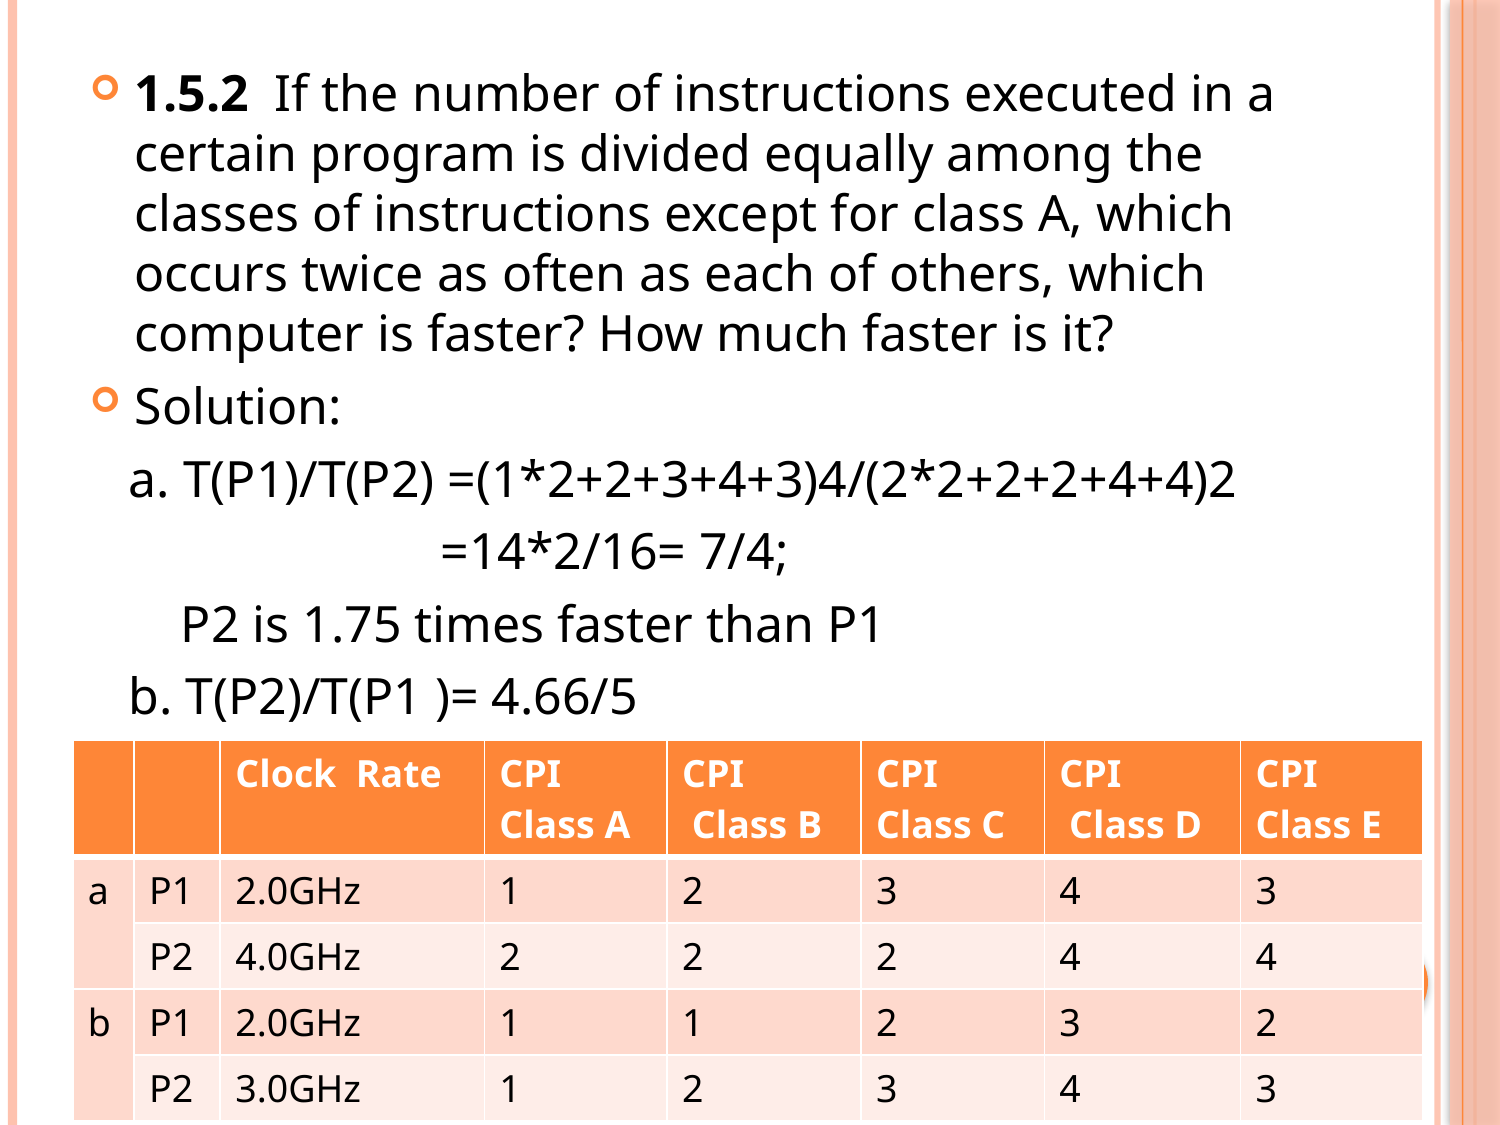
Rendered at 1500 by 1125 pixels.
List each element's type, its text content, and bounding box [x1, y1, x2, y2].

table_cell 2 [668, 924, 860, 988]
table_cell 3 [862, 860, 1044, 922]
table_header CPI Class C [862, 741, 1044, 854]
table_cell 1 [485, 1056, 666, 1120]
table_cell 4 [1241, 924, 1422, 988]
table_cell a [74, 860, 133, 988]
table_cell b [74, 990, 133, 1120]
table_header CPI Class E [1241, 741, 1422, 854]
table_cell 4.0GHz [221, 924, 484, 988]
table_cell 4 [1045, 924, 1240, 988]
table_cell 1 [485, 860, 666, 922]
table_cell 3 [862, 1056, 1044, 1120]
table_cell 3 [1045, 990, 1240, 1054]
table_cell P2 [135, 924, 219, 988]
table_cell 1 [668, 990, 860, 1054]
table_cell 2 [668, 860, 860, 922]
table_cell 2 [485, 924, 666, 988]
list 1.5.2 If the number of instructions executed in a certain program is divided equally among the classes of instructions except for class A, which occurs twice as often as each of others, which computer is faster? How much faster is it? Solution: a. T(P1)/T(P2) =(1*2+2+3+4+3)4/(2*2+2+2+4+4)2 =14*2/16= 7/4; P2 is 1.75 times faster than P1 b. T(P2)/T(P1 )= 4.66/5 P2 is 1.07 times faster than P1 [75, 54, 1300, 739]
table_cell 2.0GHz [221, 860, 484, 922]
table_header [74, 741, 133, 854]
table_header CPI Class A [485, 741, 666, 854]
table_cell 3.0GHz [221, 1056, 484, 1120]
table_cell 2.0GHz [221, 990, 484, 1054]
table_cell 4 [1045, 860, 1240, 922]
table_cell P1 [135, 990, 219, 1054]
table_cell 4 [1045, 1056, 1240, 1120]
table_header CPI Class D [1045, 741, 1240, 854]
table_header Clock Rate [221, 741, 484, 854]
table_cell 2 [1241, 990, 1422, 1054]
table_cell 3 [1241, 1056, 1422, 1120]
table_cell 2 [668, 1056, 860, 1120]
table_header CPI Class B [668, 741, 860, 854]
table_cell P1 [135, 860, 219, 922]
table_cell 1 [485, 990, 666, 1054]
table_cell 2 [862, 990, 1044, 1054]
table_cell 2 [862, 924, 1044, 988]
table_cell 3 [1241, 860, 1422, 922]
table_cell P2 [135, 1056, 219, 1120]
table_header [135, 741, 219, 854]
